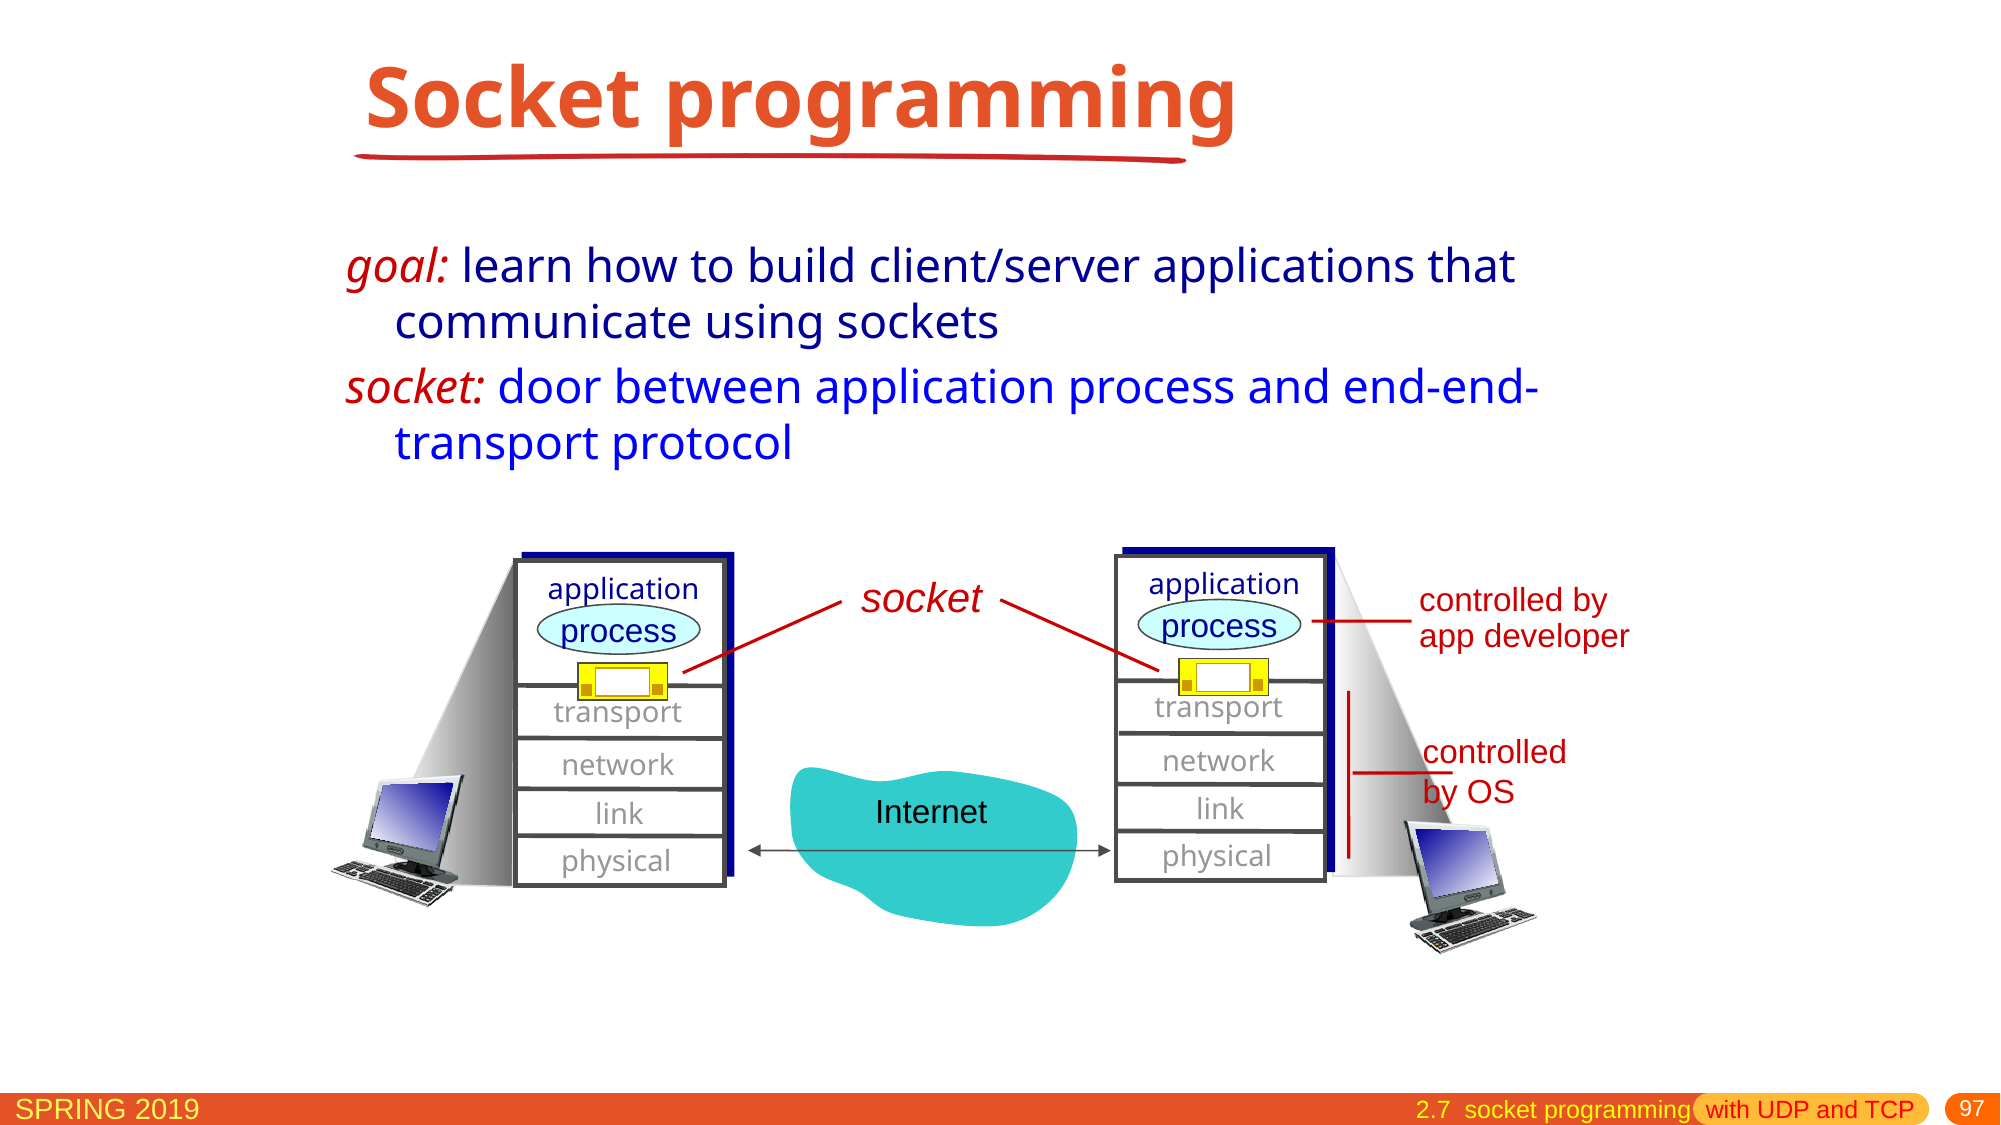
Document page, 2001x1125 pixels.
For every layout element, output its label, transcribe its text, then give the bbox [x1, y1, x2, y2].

list goal: learn how to build client/server applications that communicate using sockets socket: door between application process and end-end-transport protocol [330, 228, 1647, 481]
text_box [298, 546, 1646, 964]
text_box 2.7 socket programming with UDP and TCP [1394, 1086, 1934, 1125]
title Socket programming [350, 0, 1626, 188]
picture [350, 150, 1197, 167]
